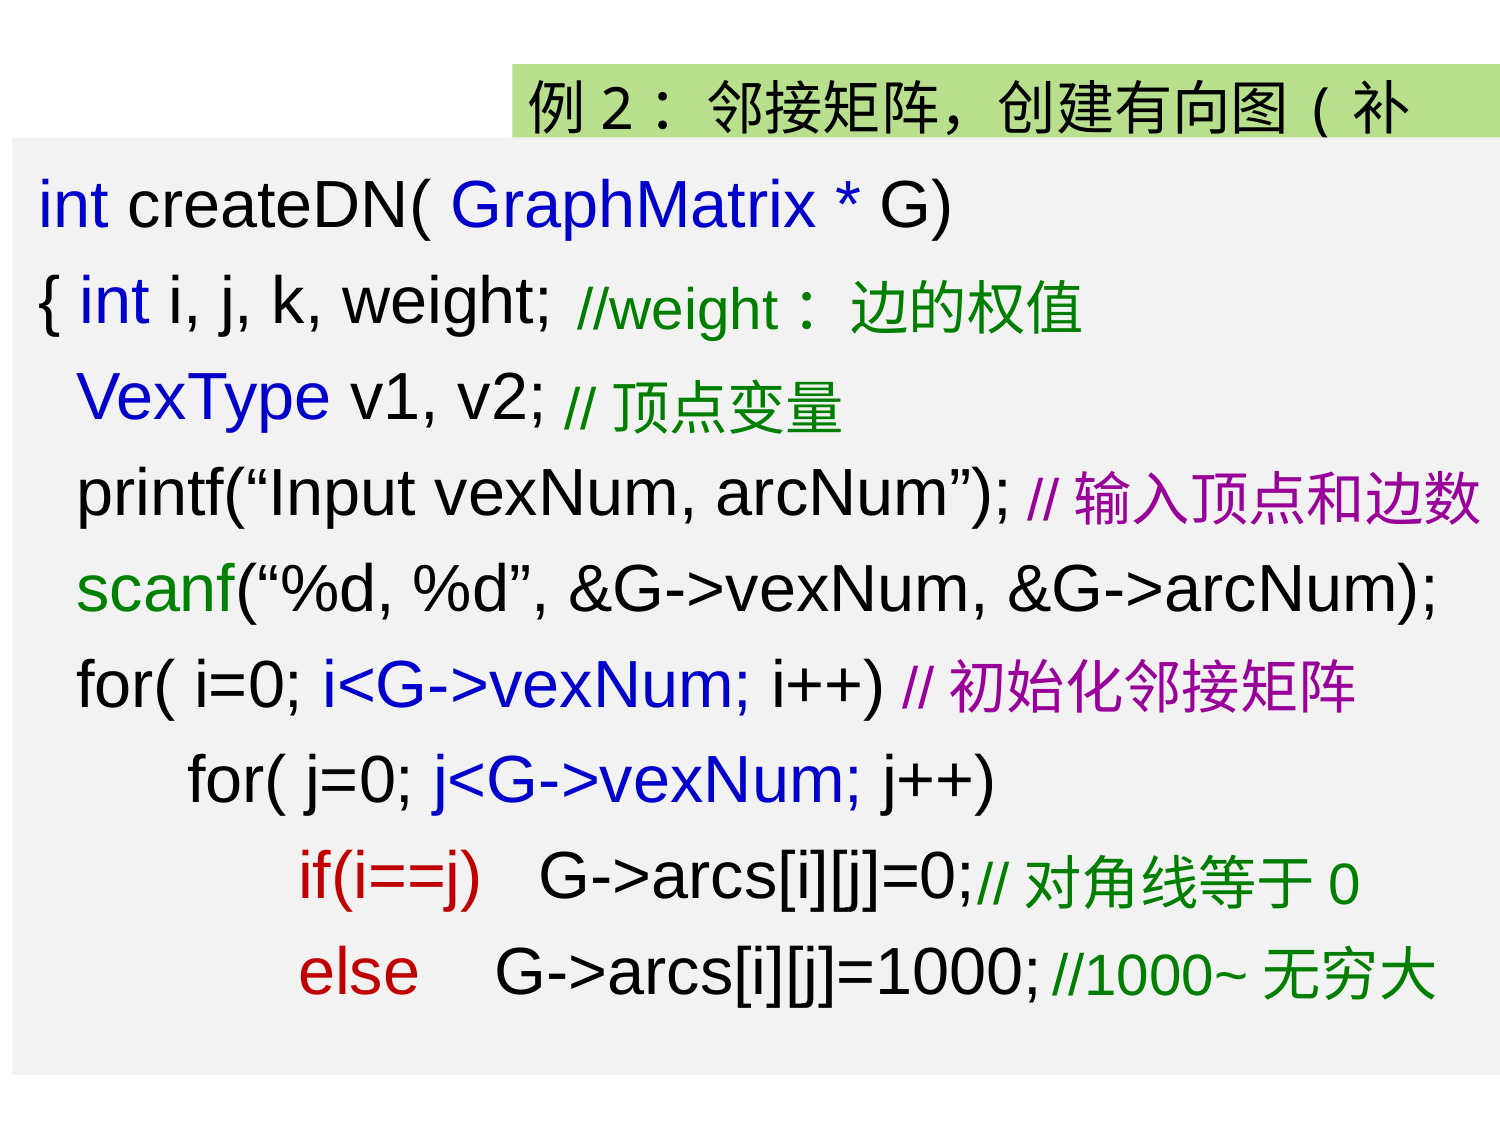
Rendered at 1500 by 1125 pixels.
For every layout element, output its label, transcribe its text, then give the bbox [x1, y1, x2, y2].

text_box //初始化邻接矩阵 [887, 624, 1450, 728]
text_box //1000~无穷大 [1037, 912, 1486, 1015]
text_box int createDN( GraphMatrix * G) { int i, j, k, weight; VexType v1, v2; printf(“Input vexNum, arcNum”); scanf(“%d, %d”, &G->vexNum, &G->arcNum); for( i=0; i<G->vexNum; i++) for( j=0; j<G->vexNum; j++) if(i==j) G->arcs[i][j]=0; else G->arcs[i][j]=1000; [12, 137, 1500, 1075]
text_box 例2：邻接矩阵，创建有向图(补充) [512, 64, 1500, 137]
text_box //输入顶点和边数 [1012, 437, 1500, 540]
text_box //对角线等于0 [962, 821, 1475, 924]
text_box //weight：边的权值 [562, 246, 1182, 349]
text_box //顶点变量 [549, 346, 1025, 449]
